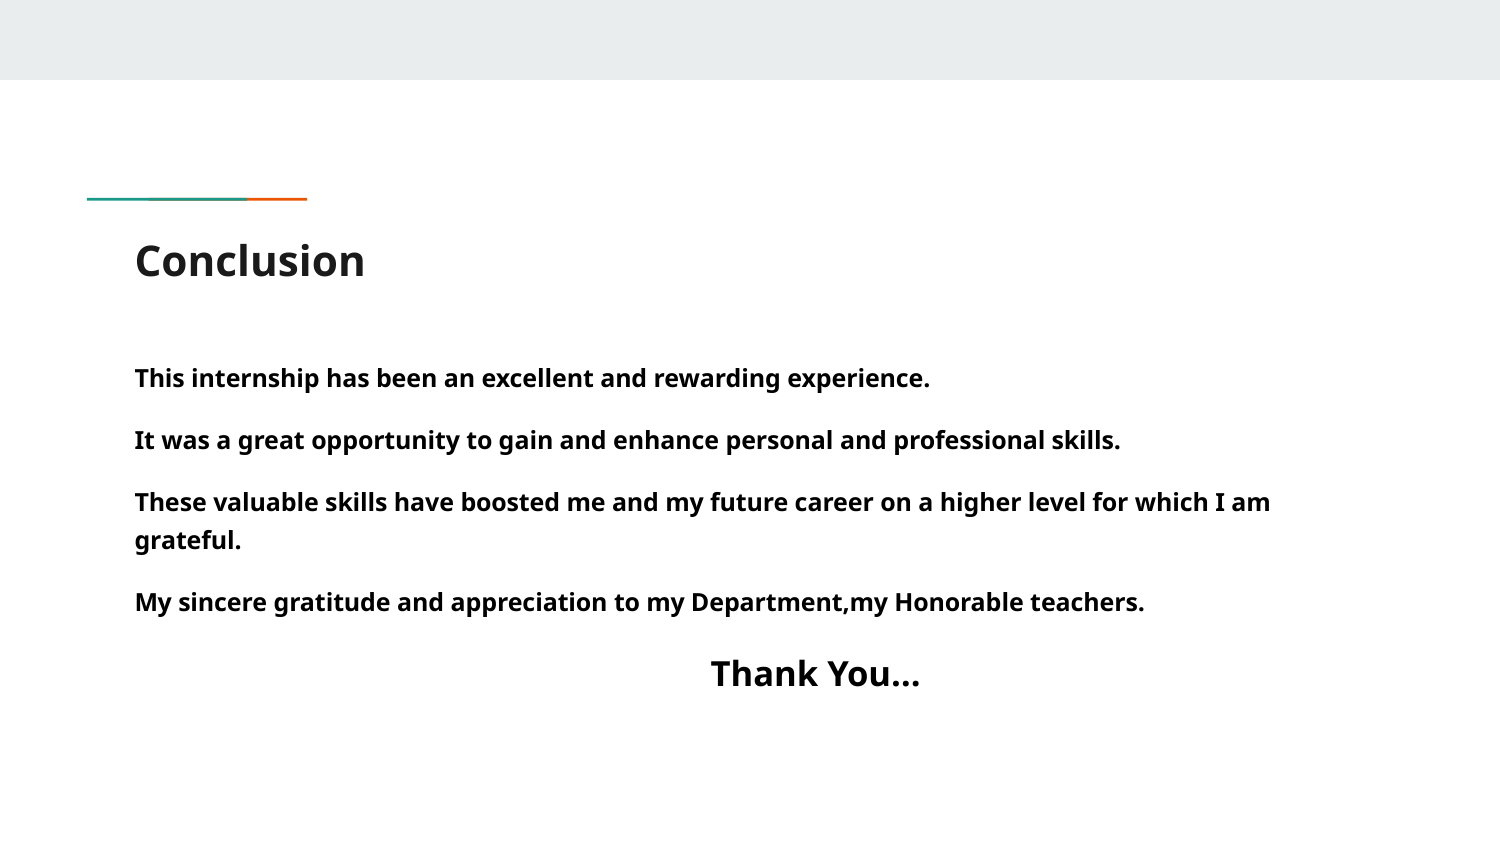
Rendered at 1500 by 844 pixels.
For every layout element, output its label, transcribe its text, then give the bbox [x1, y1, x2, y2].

title Conclusion [119, 216, 1381, 305]
list This internship has been an excellent and rewarding experience. It was a great opportunity to gain and enhance personal and professional skills. These valuable skills have boosted me and my future career on a higher level for which I am grateful. My sincere gratitude and appreciation to my Department,my Honorable teachers. Thank You… [119, 341, 1381, 712]
